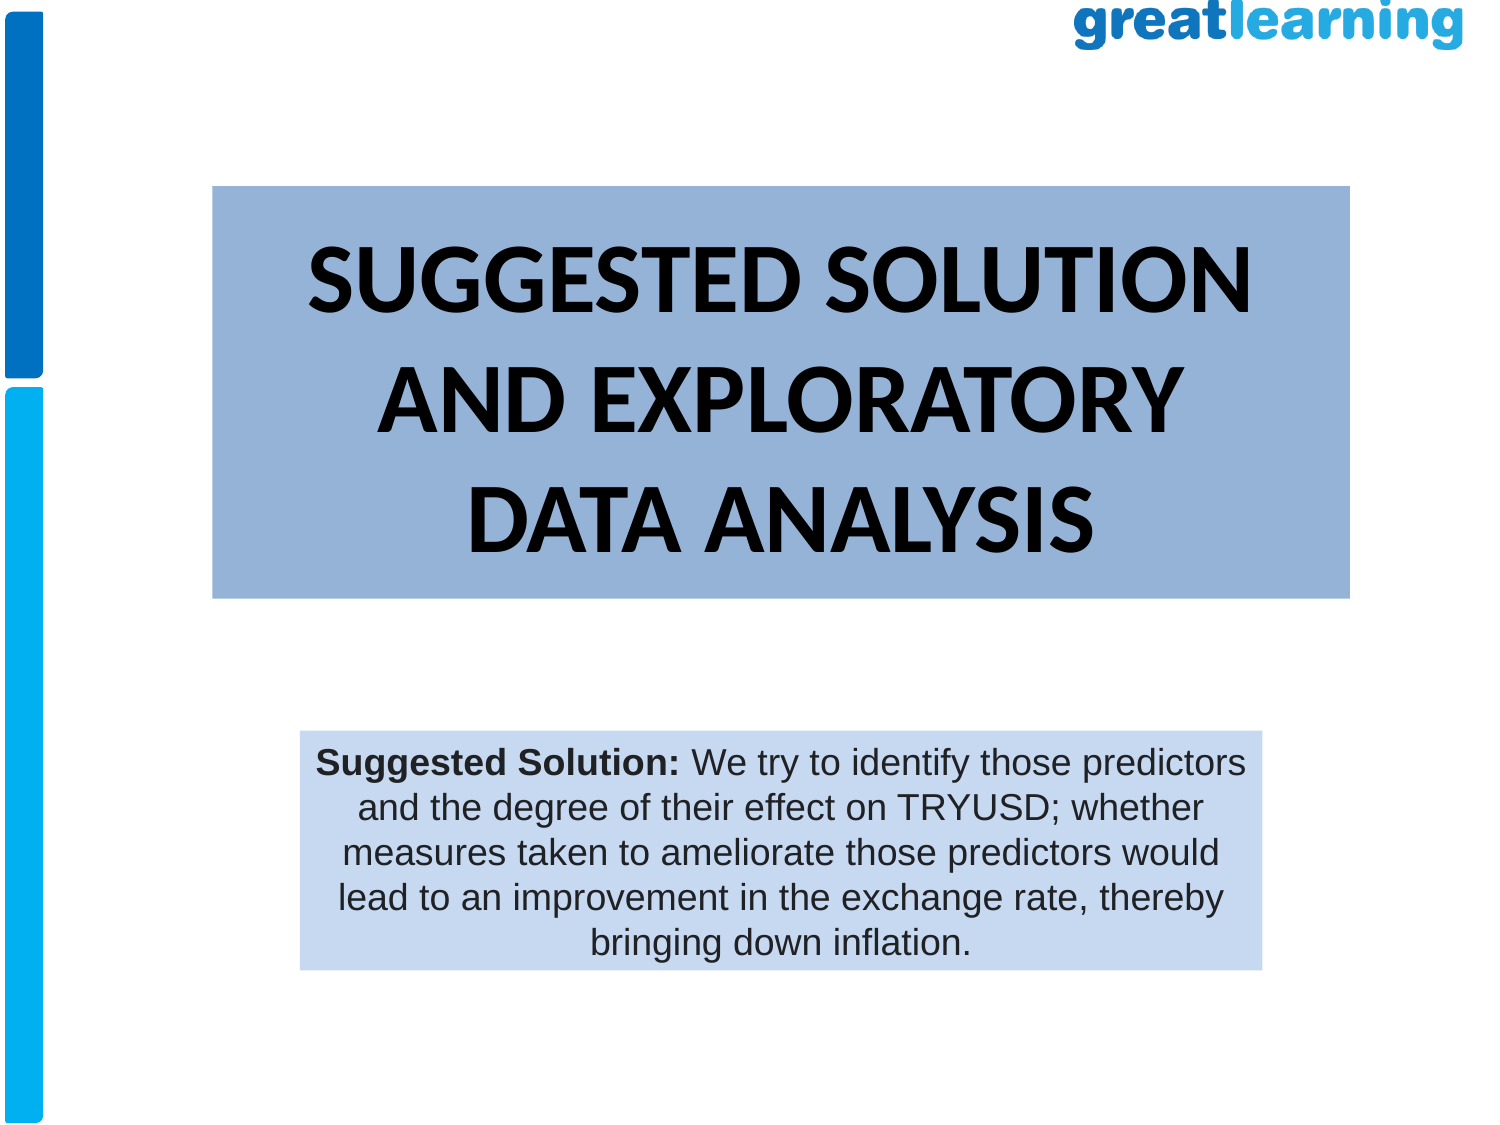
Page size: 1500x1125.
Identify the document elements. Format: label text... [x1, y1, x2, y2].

text_box Suggested Solution: We try to identify those predictors and the degree of their effect on TRYUSD; whether measures taken to ameliorate those predictors would lead to an improvement in the exchange rate, thereby bringing down inflation. [299, 730, 1263, 971]
title SUGGESTED SOLUTION AND EXPLORATORY DATA ANALYSIS [212, 186, 1350, 599]
picture [1074, 0, 1463, 50]
